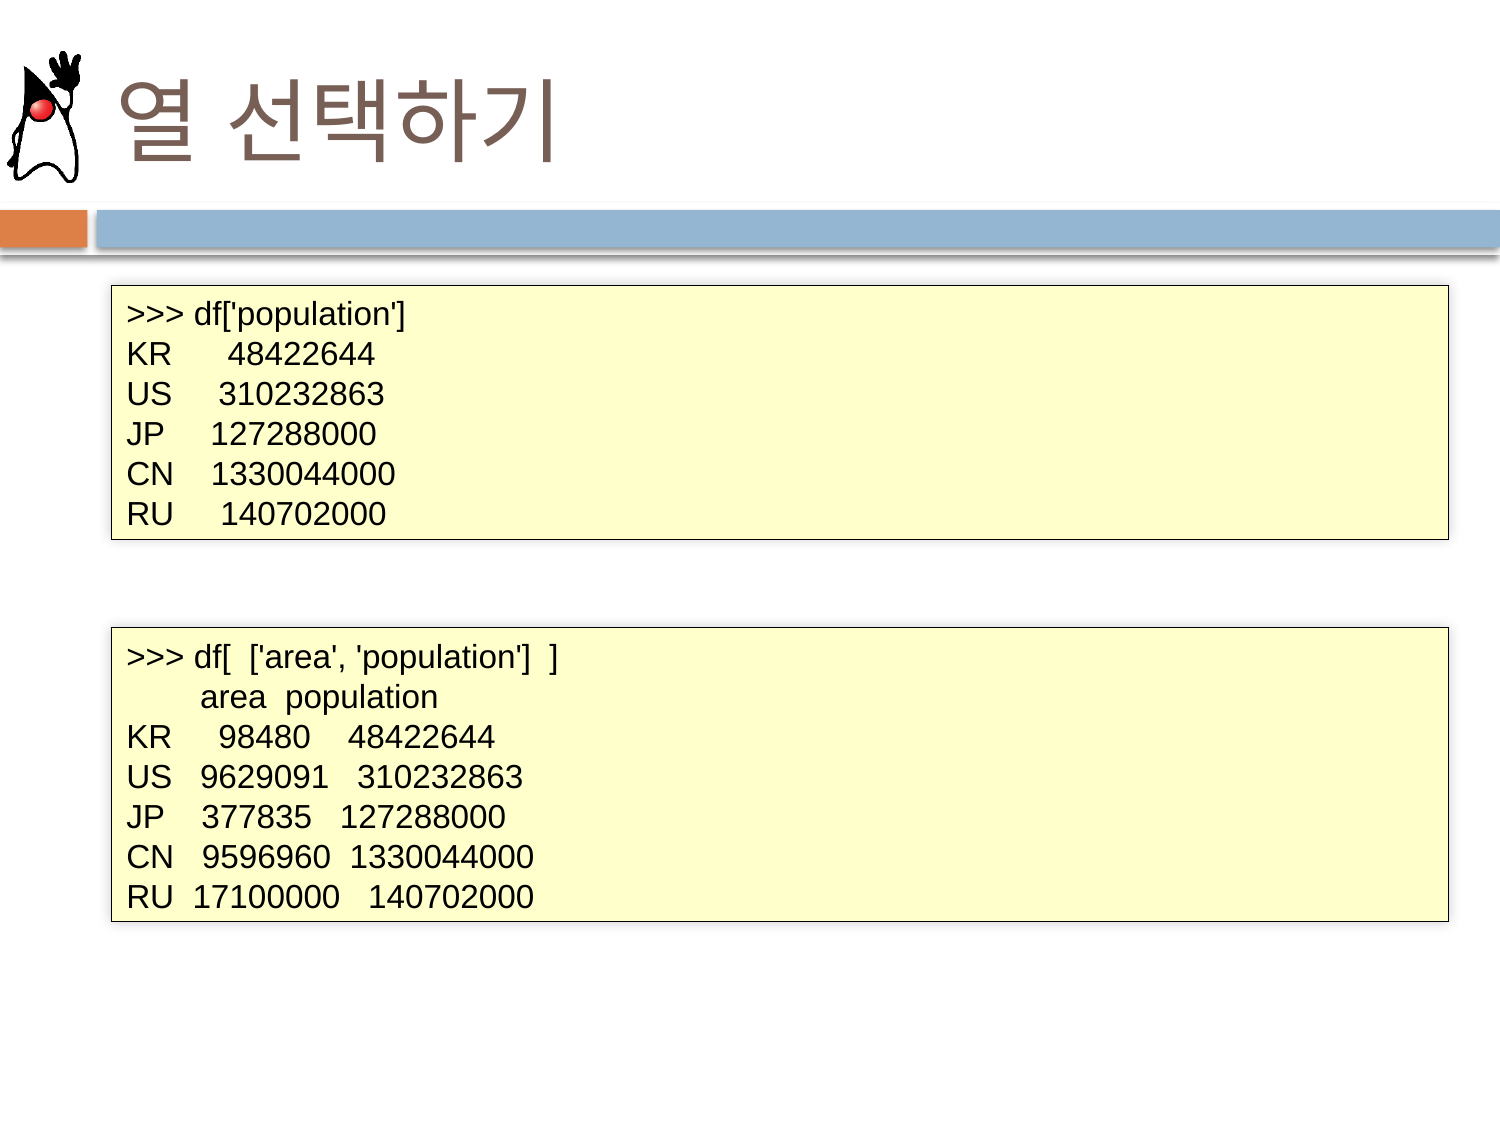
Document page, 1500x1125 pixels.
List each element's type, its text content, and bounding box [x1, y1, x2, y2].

text_box >>> df['population'] KR 48422644 US 310232863 JP 127288000 CN 1330044000 RU 140702000 [111, 285, 1449, 540]
text_box >>> df[ ['area', 'population'] ] area population KR 98480 48422644 US 9629091 310232863 JP 377835 127288000 CN 9596960 1330044000 RU 17100000 140702000 [111, 627, 1449, 922]
picture [7, 51, 81, 183]
title 열 선택하기 [100, 37, 1438, 200]
